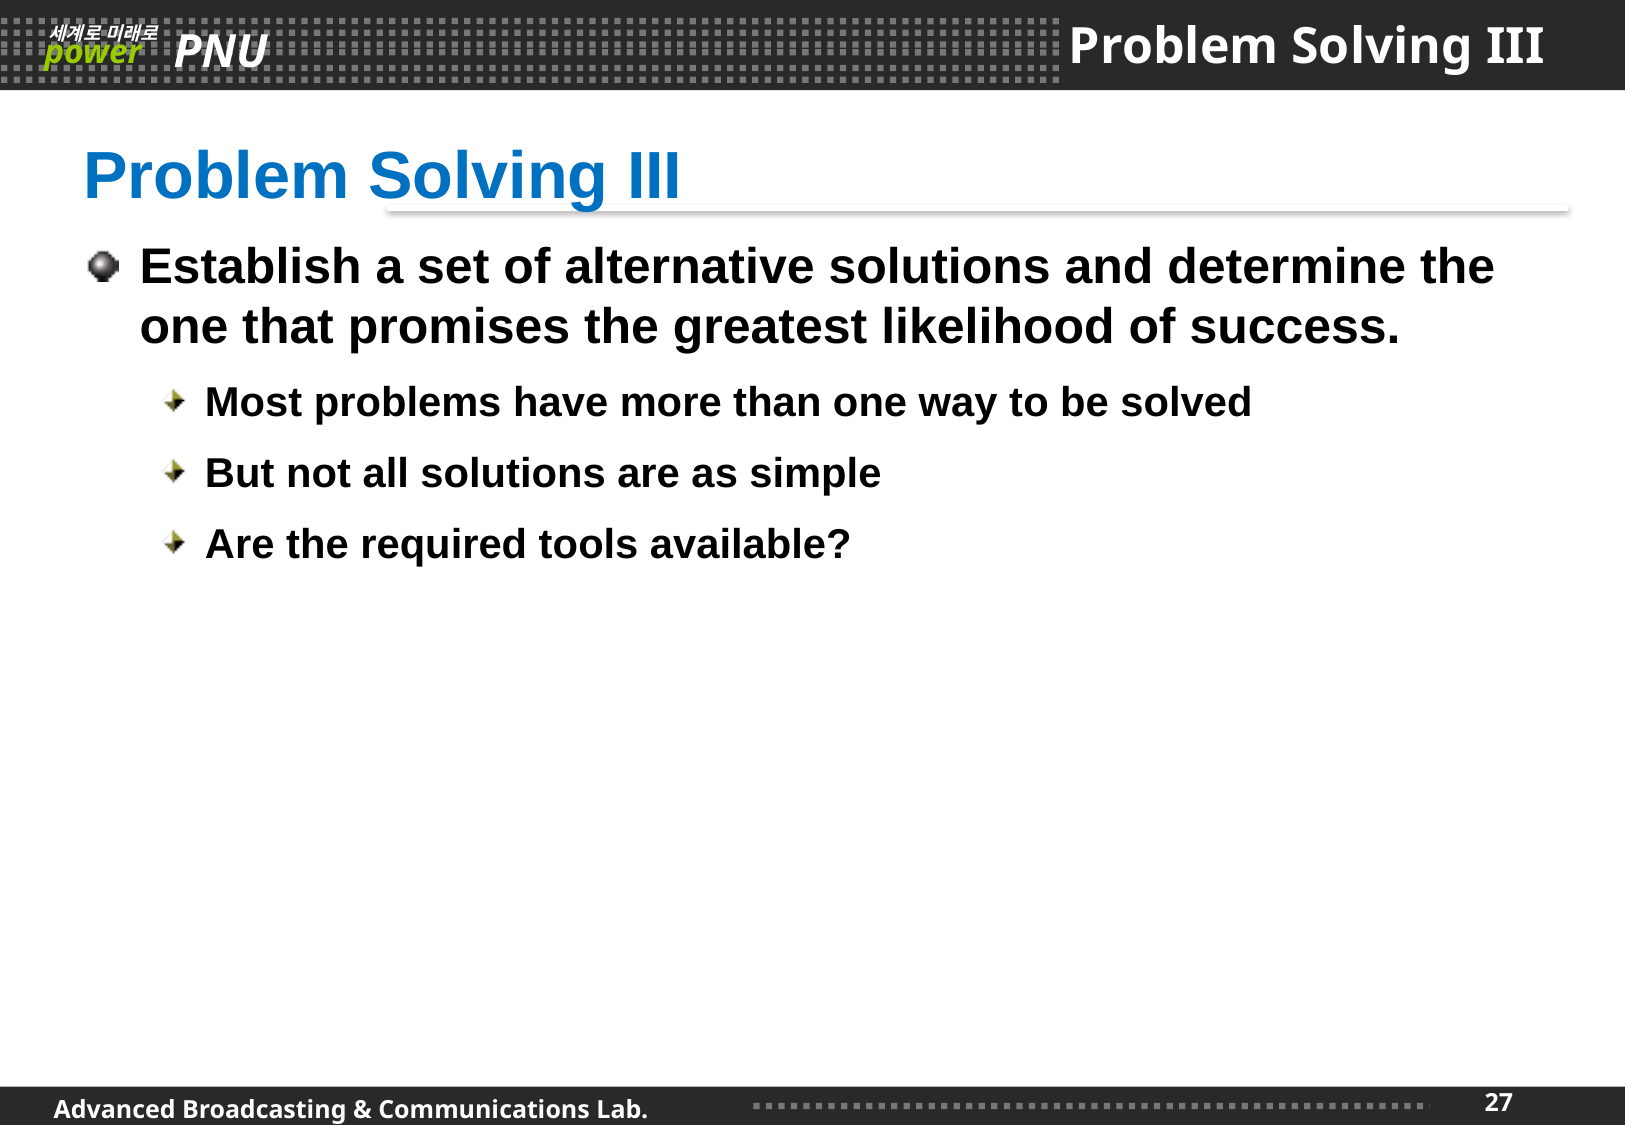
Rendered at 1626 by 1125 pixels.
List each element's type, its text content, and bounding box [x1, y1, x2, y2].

picture [158, 526, 188, 557]
title Problem Solving III [0, 0, 1625, 89]
picture [158, 455, 188, 486]
list Problem Solving III Establish a set of alternative solutions and determine the one that promises the greatest likelihood of success. Most problems have more than one way to be solved But not all solutions are as simple Are the required tools available? [68, 123, 1569, 1047]
picture [158, 385, 188, 415]
picture [83, 246, 119, 282]
